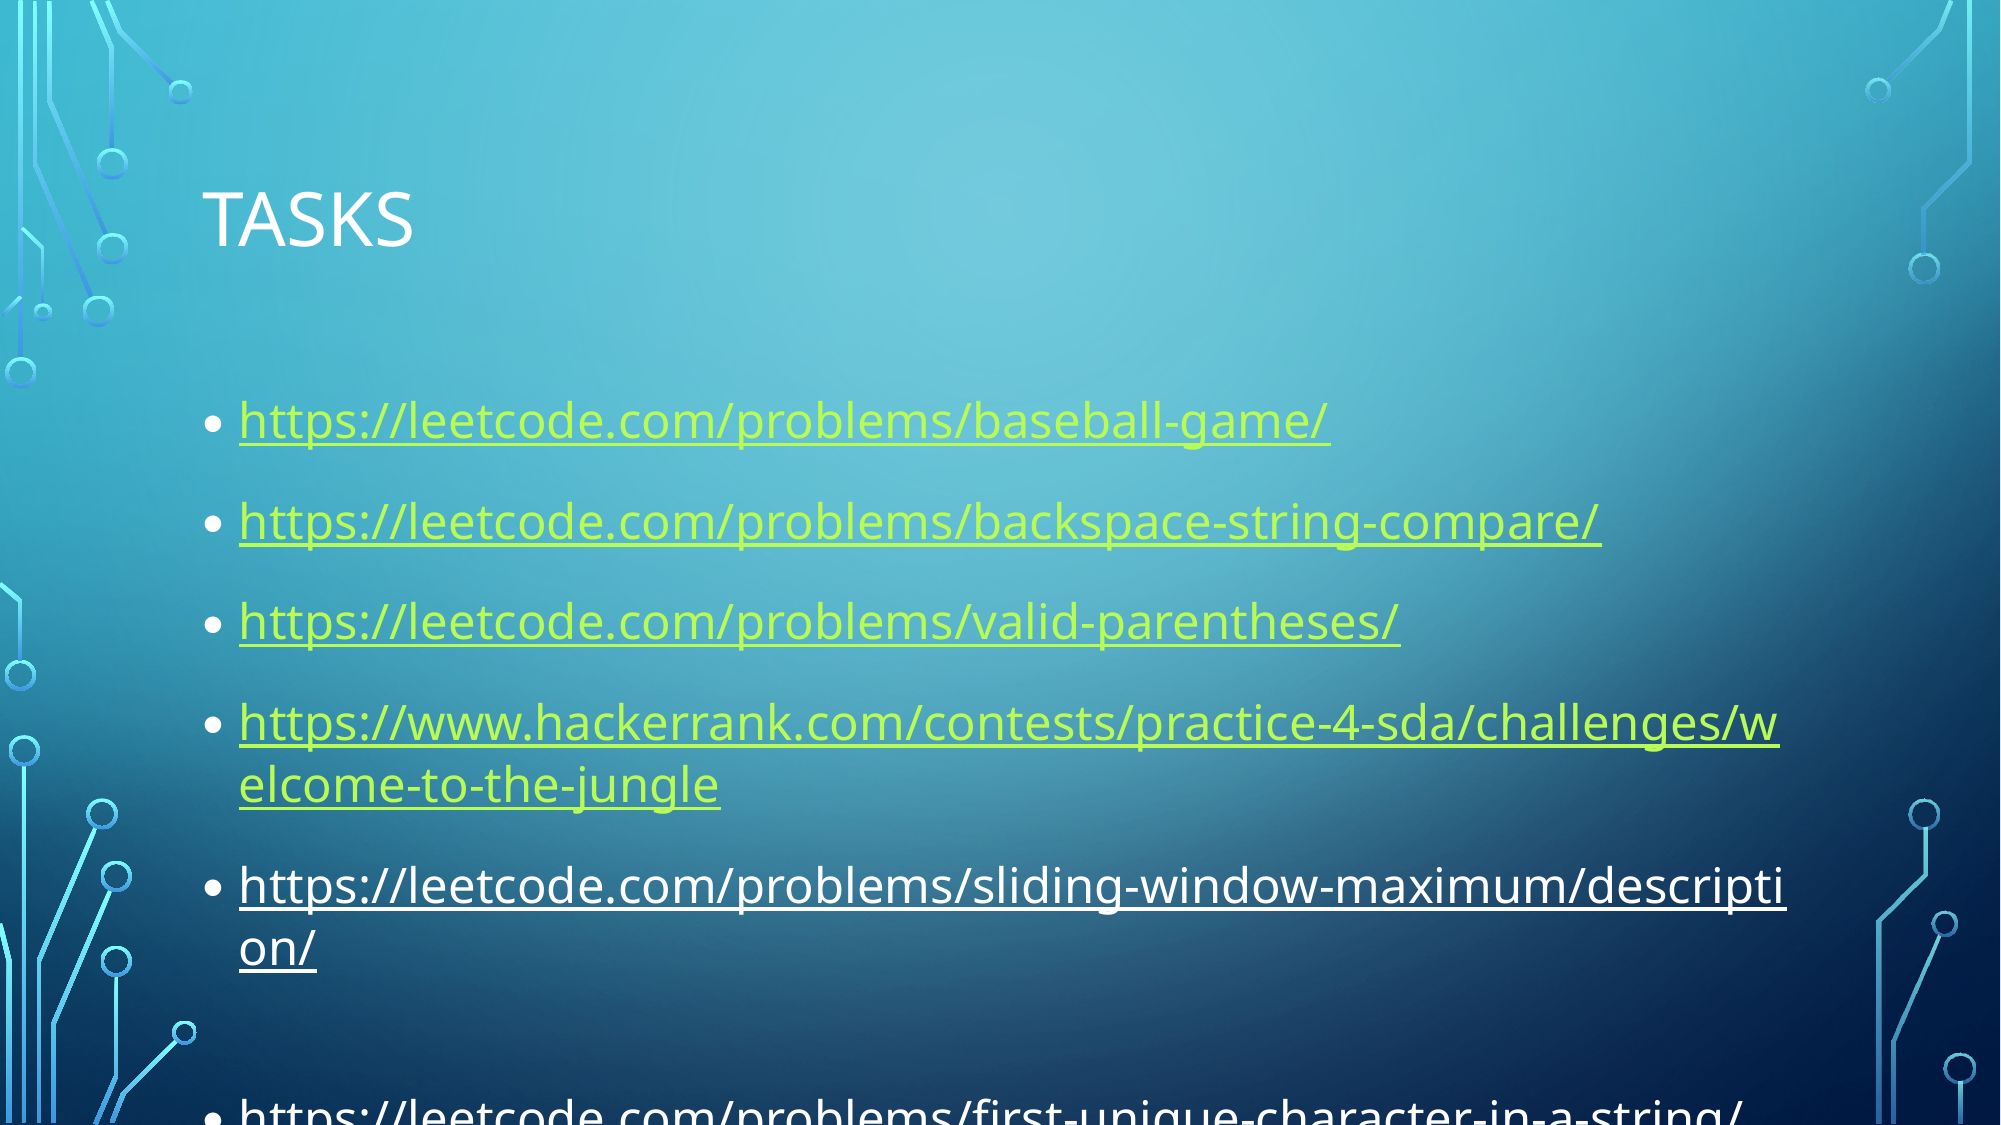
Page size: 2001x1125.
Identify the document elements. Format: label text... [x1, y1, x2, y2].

title tasks [187, 101, 1813, 344]
list https://leetcode.com/problems/baseball-game/ https://leetcode.com/problems/backspace-string-compare/ https://leetcode.com/problems/valid-parentheses/ https://www.hackerrank.com/contests/practice-4-sda/challenges/welcome-to-the-jungle https://leetcode.com/problems/sliding-window-maximum/description/ https://leetcode.com/problems/first-unique-character-in-a-string/ [187, 369, 1813, 1044]
